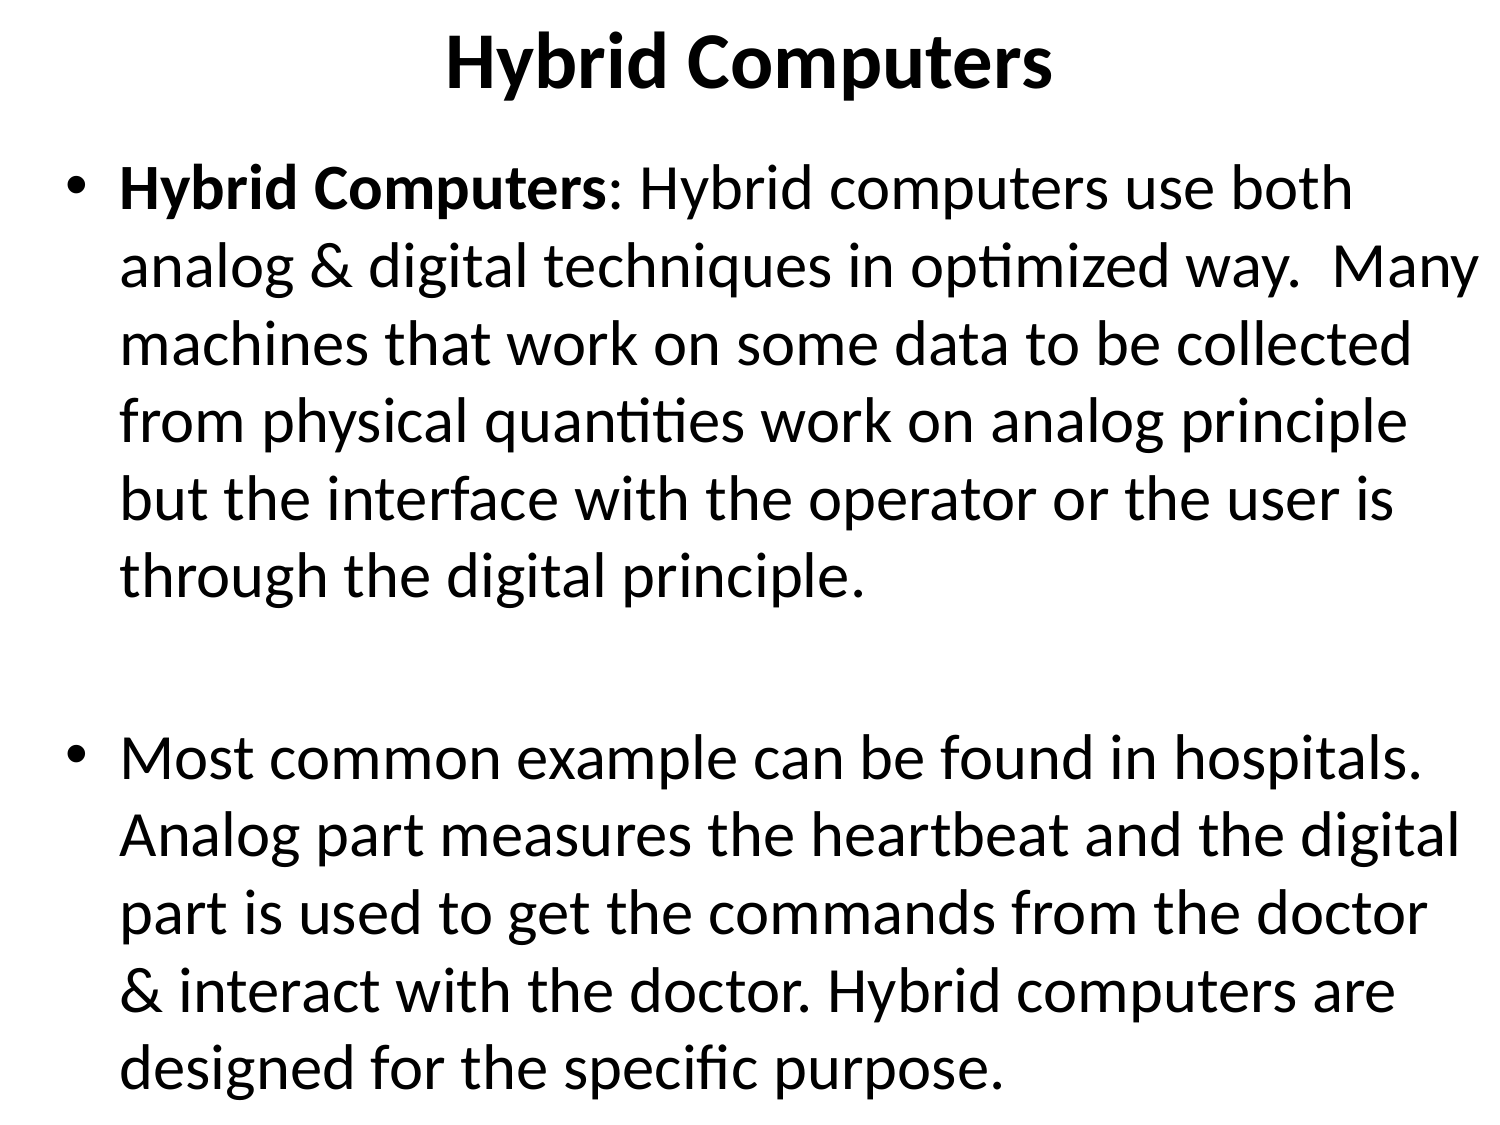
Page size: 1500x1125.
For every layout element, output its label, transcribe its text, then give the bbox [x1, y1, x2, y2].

title Hybrid Computers [75, 0, 1425, 113]
list Hybrid Computers: Hybrid computers use both analog & digital techniques in optimized way. Many machines that work on some data to be collected from physical quantities work on analog principle but the interface with the operator or the user is through the digital principle. Most common example can be found in hospitals. Analog part measures the heartbeat and the digital part is used to get the commands from the doctor & interact with the doctor. Hybrid computers are designed for the specific purpose. [50, 137, 1500, 1113]
